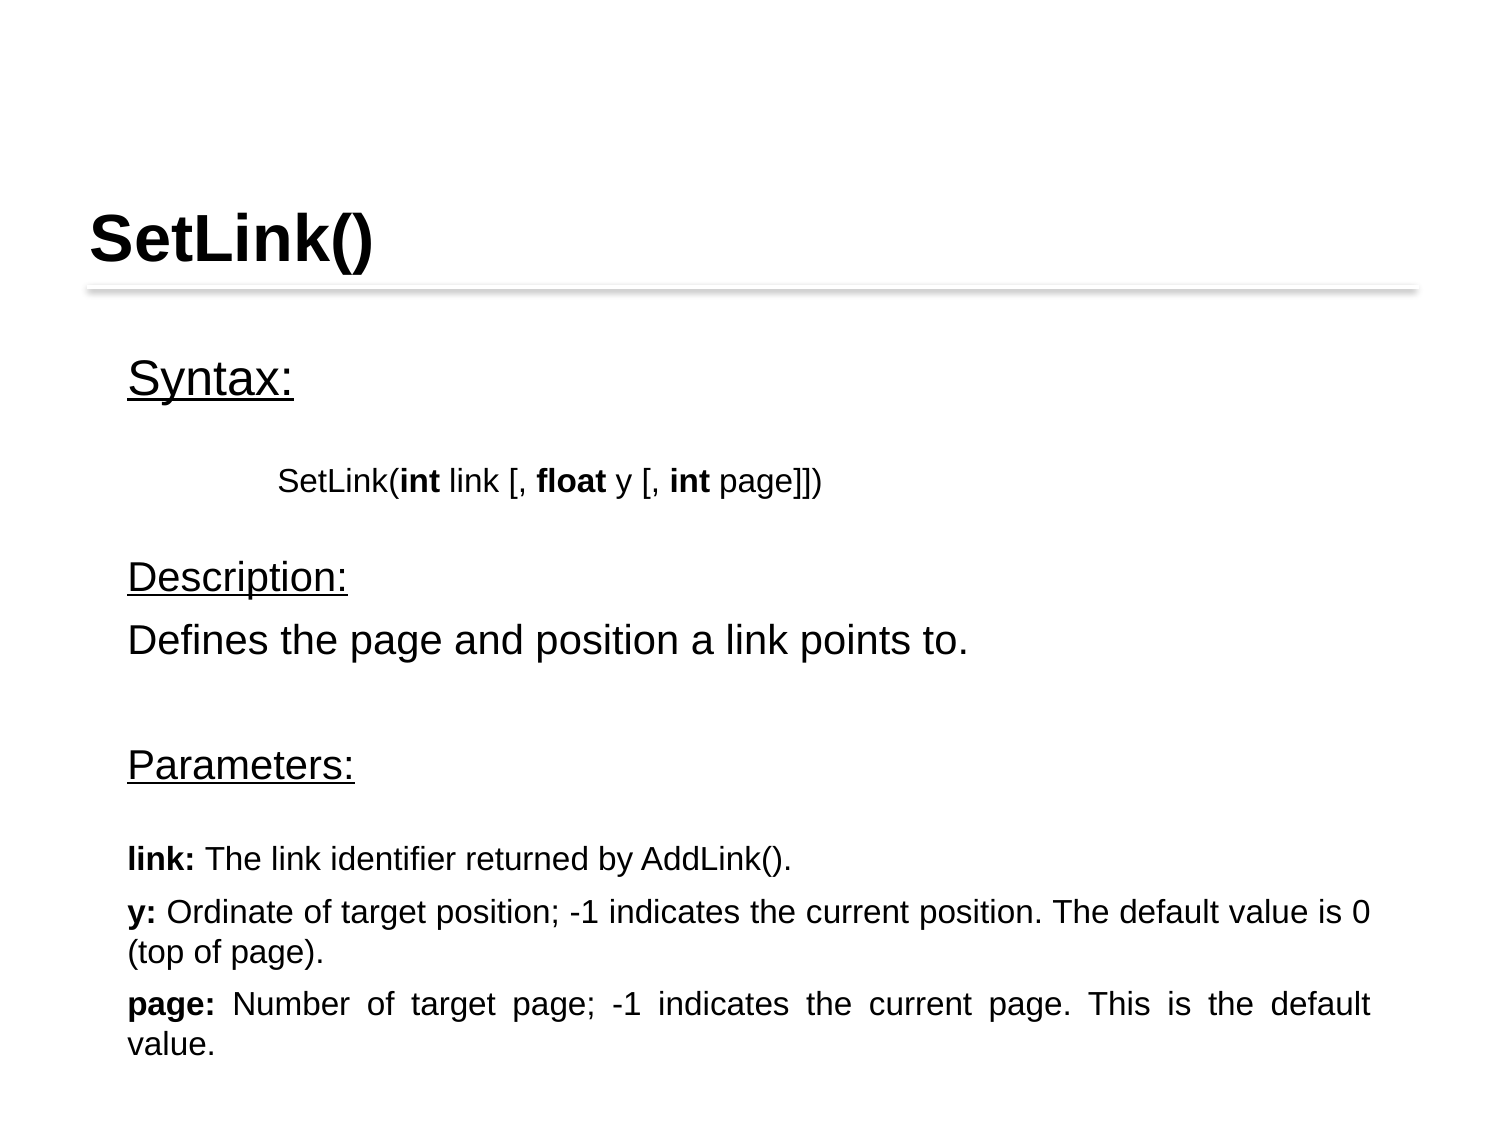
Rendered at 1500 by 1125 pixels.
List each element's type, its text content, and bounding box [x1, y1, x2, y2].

list Syntax: SetLink(int link [, float y [, int page]]) Description: Defines the page and position a link points to. Parameters: link: The link identifier returned by AddLink(). y: Ordinate of target position; -1 indicates the current position. The default value is 0 (top of page). page: Number of target page; -1 indicates the current page. This is the default value. [112, 337, 1388, 1043]
text_box SetLink() [74, 187, 1425, 330]
